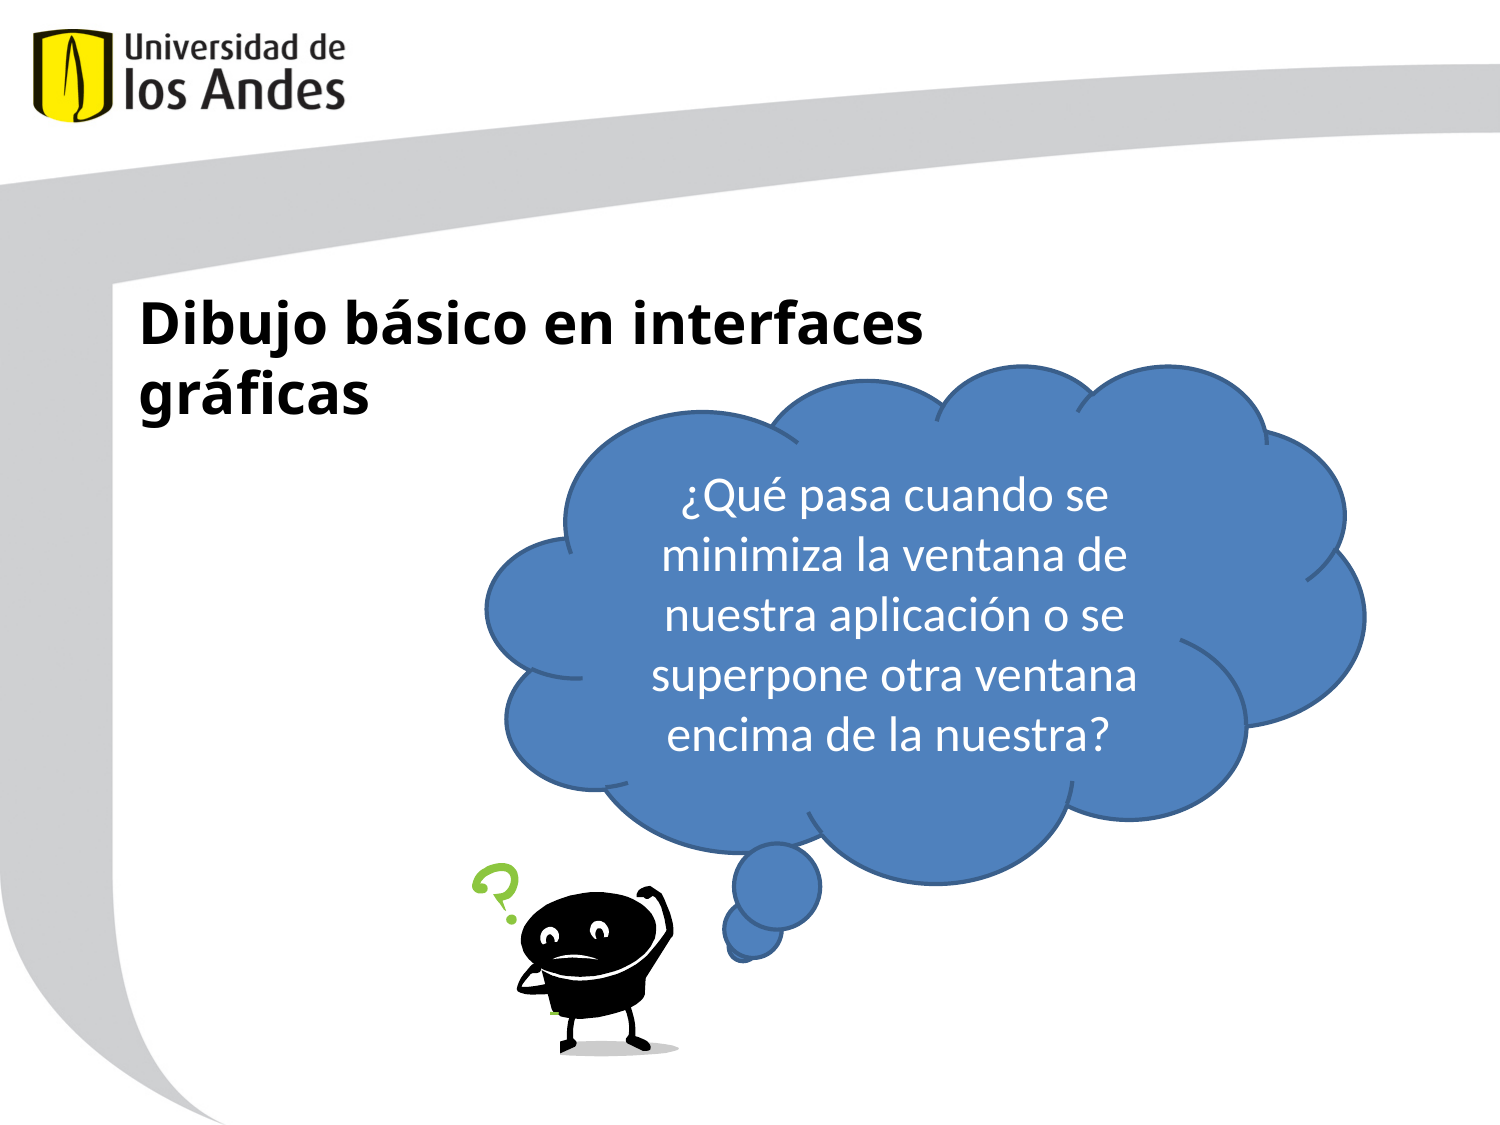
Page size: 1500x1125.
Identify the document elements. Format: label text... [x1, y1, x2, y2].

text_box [353, 862, 680, 1125]
text_box ¿Qué pasa cuando se minimiza la ventana de nuestra aplicación o se superpone otra ventana encima de la nuestra? [484, 364, 1367, 964]
text_box Dibujo básico en interfaces gráficas [123, 278, 1069, 434]
picture [0, 0, 1500, 1125]
